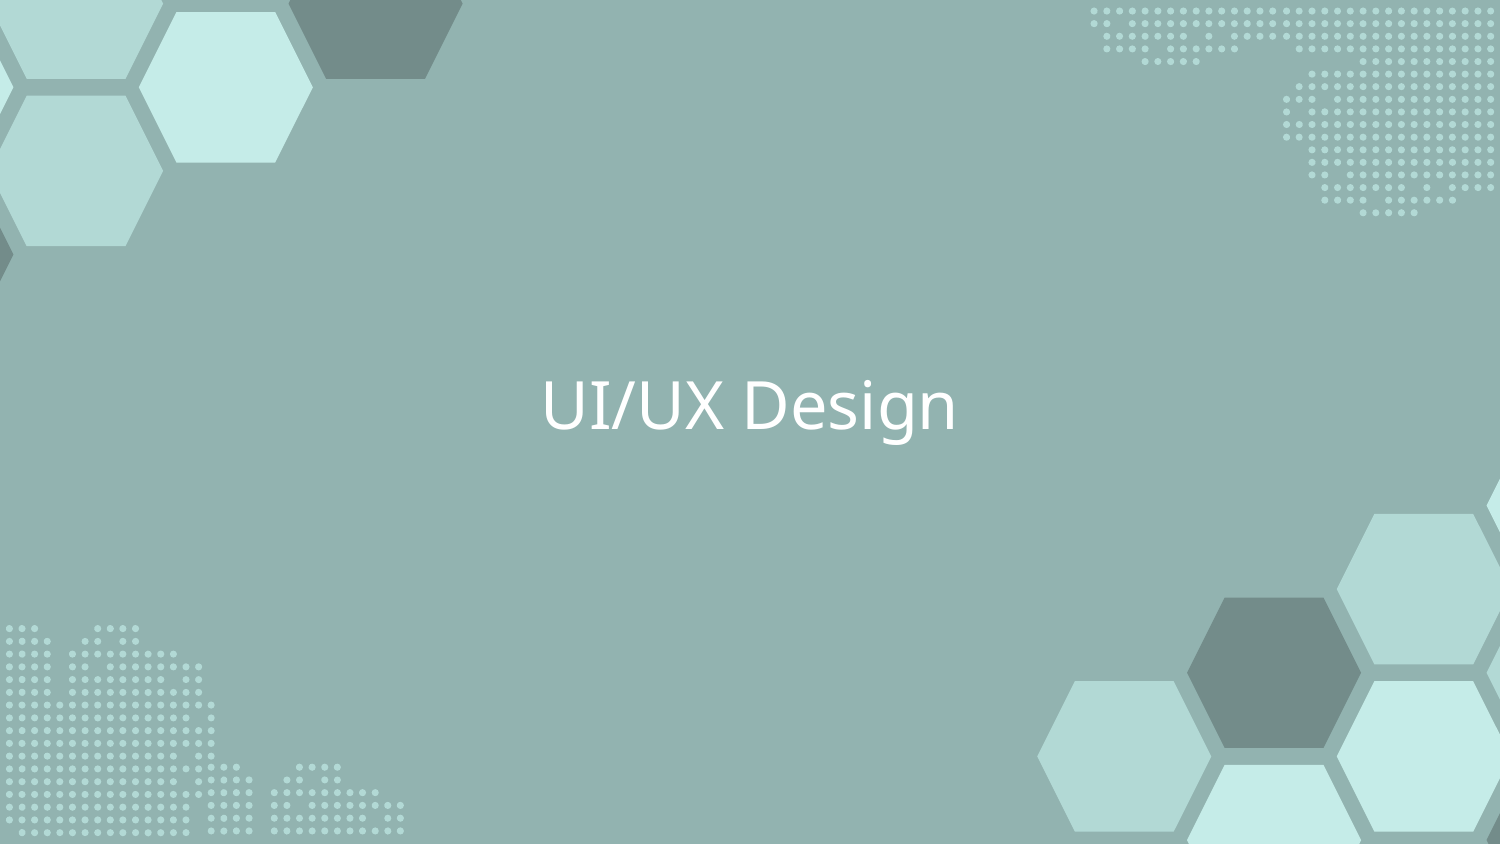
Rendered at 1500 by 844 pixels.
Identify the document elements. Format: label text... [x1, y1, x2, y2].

subtitle UI/UX Design [190, 347, 1310, 461]
